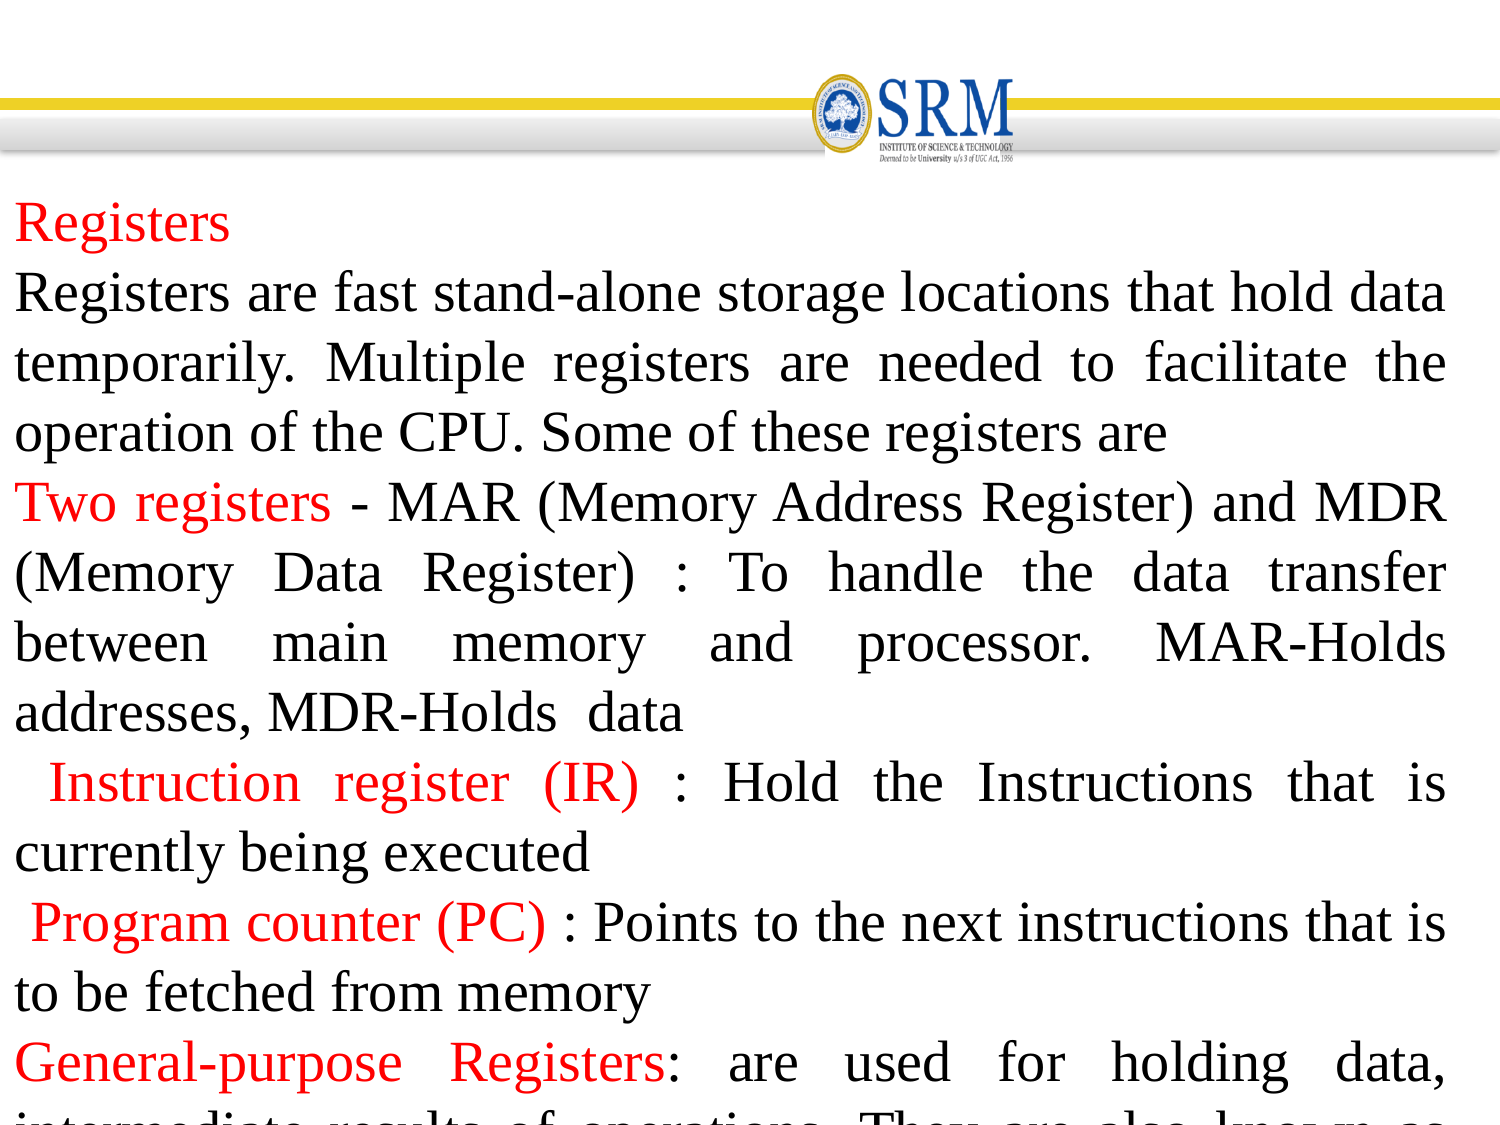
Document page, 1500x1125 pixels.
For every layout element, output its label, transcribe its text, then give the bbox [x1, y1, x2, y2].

slide_number 28 [1074, 1042, 1425, 1103]
picture [812, 74, 1013, 163]
text_box Registers Registers are fast stand-alone storage locations that hold data temporarily. Multiple registers are needed to facilitate the operation of the CPU. Some of these registers are Two registers - MAR (Memory Address Register) and MDR (Memory Data Register) : To handle the data transfer between main memory and processor. MAR-Holds addresses, MDR-Holds data Instruction register (IR) : Hold the Instructions that is currently being executed Program counter (PC) : Points to the next instructions that is to be fetched from memory General-purpose Registers: are used for holding data, intermediate results of operations. They are also known as scratch-pad registers. [0, 175, 1463, 1125]
